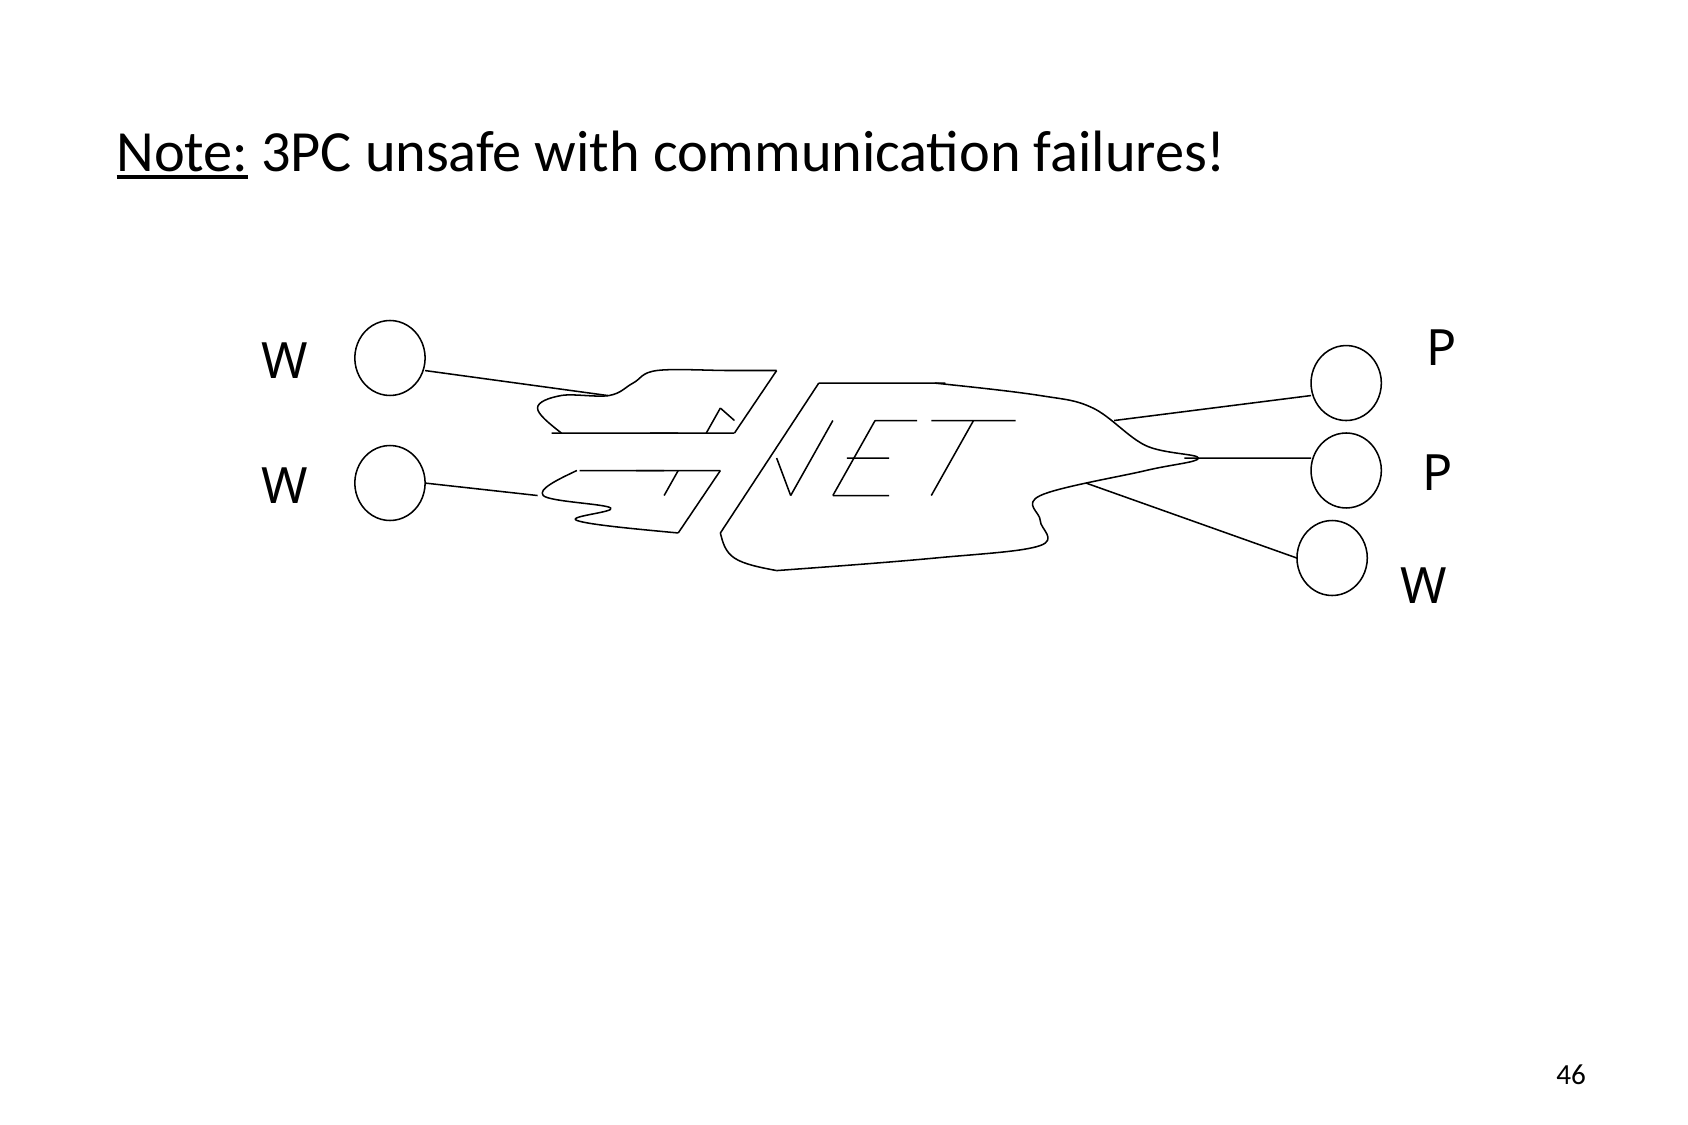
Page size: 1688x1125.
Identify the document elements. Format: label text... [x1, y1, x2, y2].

text_box P [1407, 433, 1468, 508]
text_box [1311, 345, 1382, 421]
text_box W [1385, 545, 1462, 621]
text_box [720, 533, 777, 571]
text_box [777, 384, 1199, 571]
text_box [354, 320, 426, 396]
text_box W [246, 320, 323, 396]
text_box [537, 369, 777, 433]
slide_number 46 [1209, 1042, 1604, 1103]
text_box [1311, 432, 1382, 508]
list Note: 3PC unsafe with communication failures! [99, 104, 1534, 250]
text_box W [246, 445, 323, 521]
text_box [354, 445, 426, 521]
text_box P [1412, 308, 1472, 383]
text_box [1296, 520, 1368, 596]
text_box [542, 470, 679, 533]
